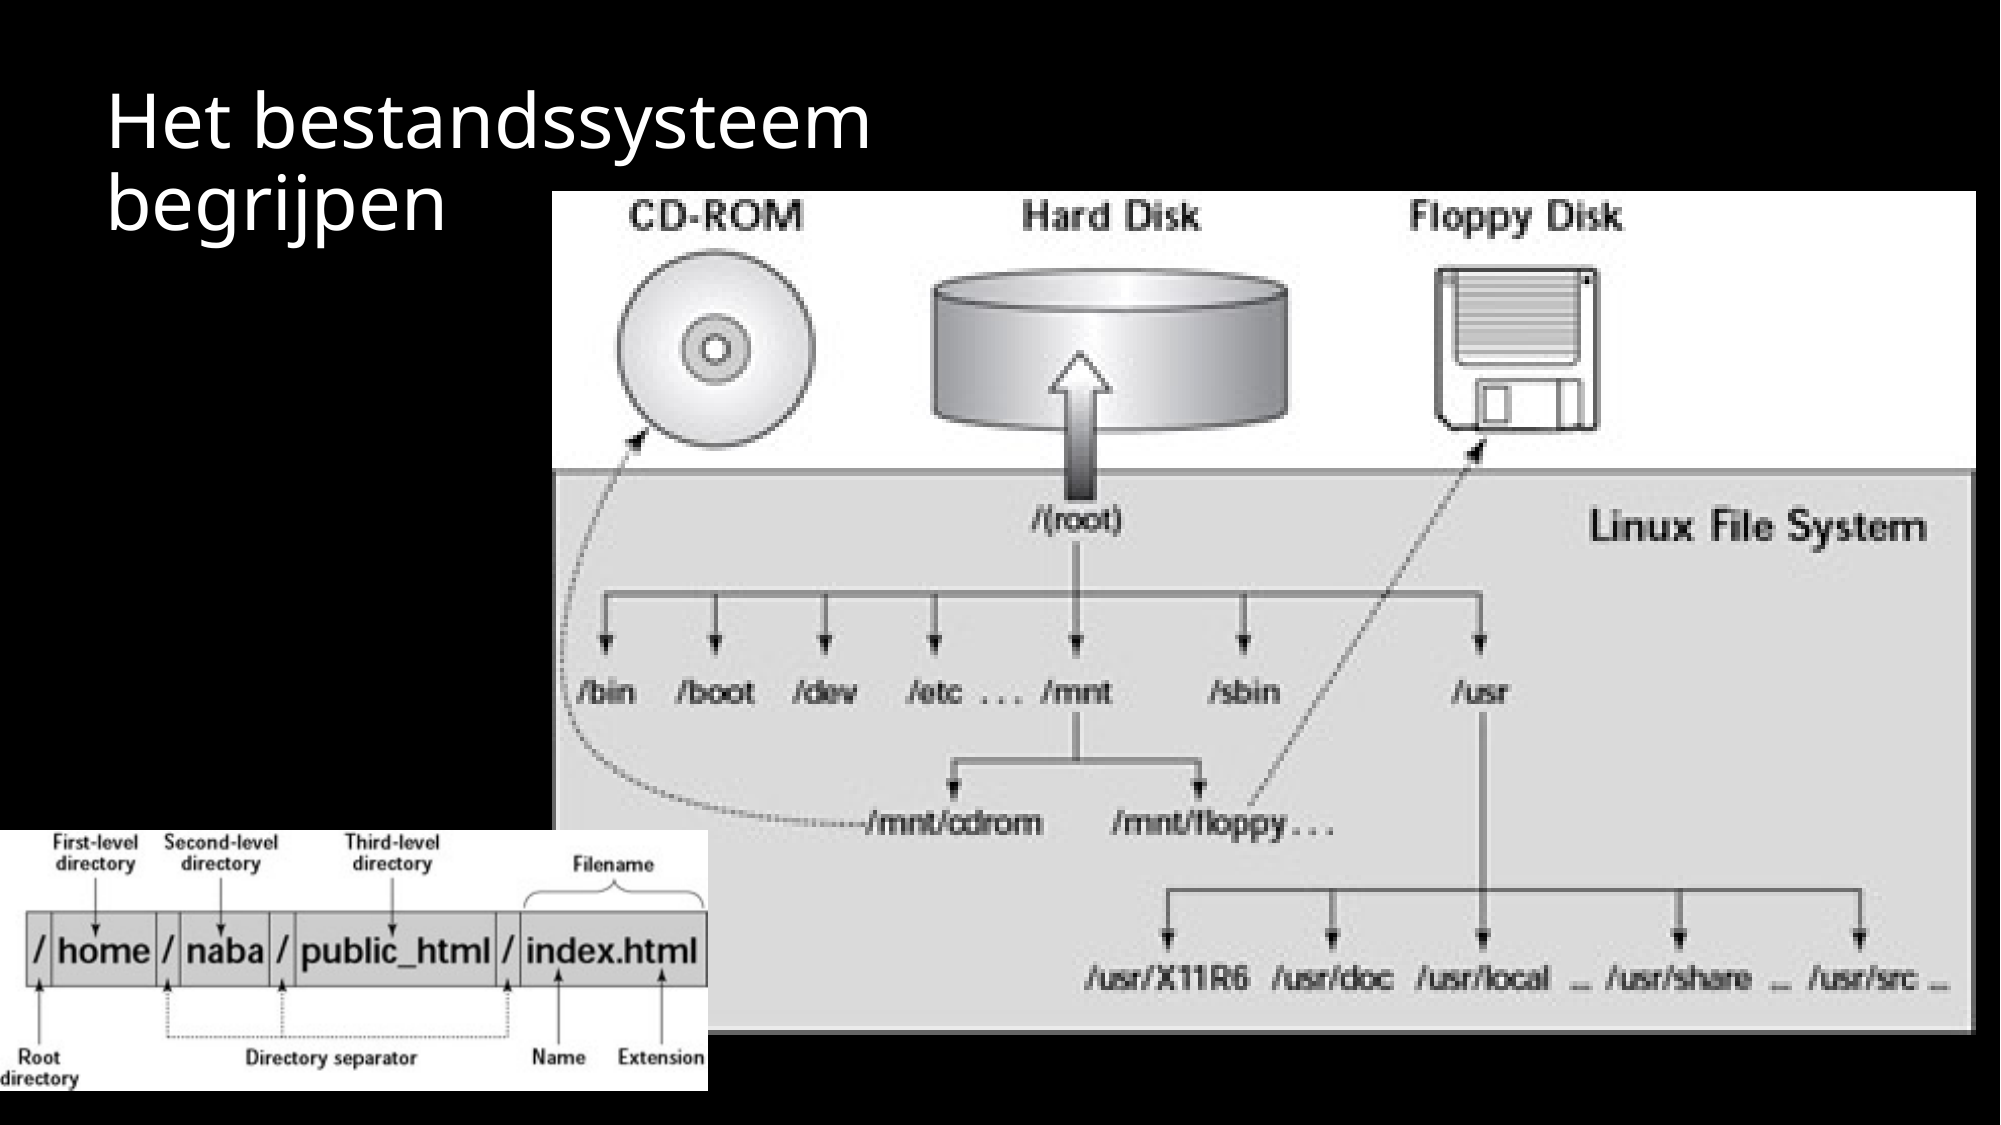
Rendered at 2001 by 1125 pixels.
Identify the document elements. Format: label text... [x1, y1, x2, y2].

title Het bestandssysteem begrijpen [90, 54, 948, 275]
picture [0, 191, 1976, 1091]
